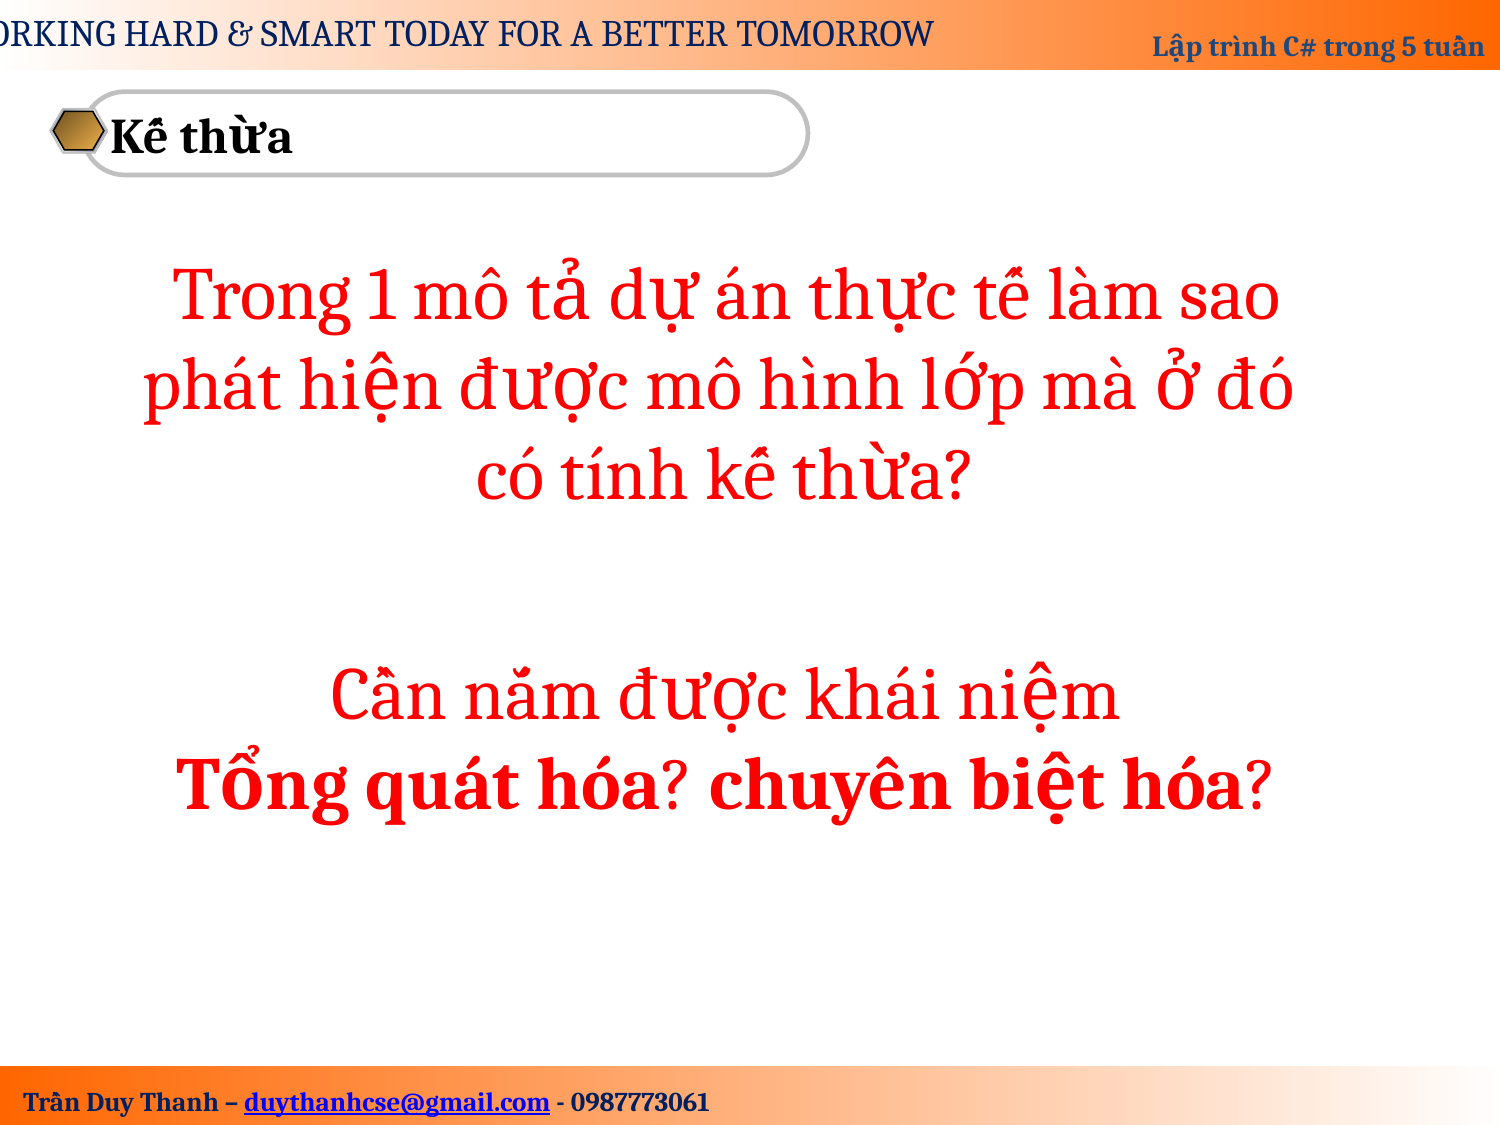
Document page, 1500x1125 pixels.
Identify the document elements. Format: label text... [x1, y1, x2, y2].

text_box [1207, 0, 1211, 70]
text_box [49, 91, 809, 176]
text_box Trong 1 mô tả dự án thực tế làm sao phát hiện được mô hình lớp mà ở đó có tính kế thừa? [82, 237, 1371, 523]
text_box Cần nắm được khái niệm Tổng quát hóa? chuyên biệt hóa? [161, 637, 1293, 833]
